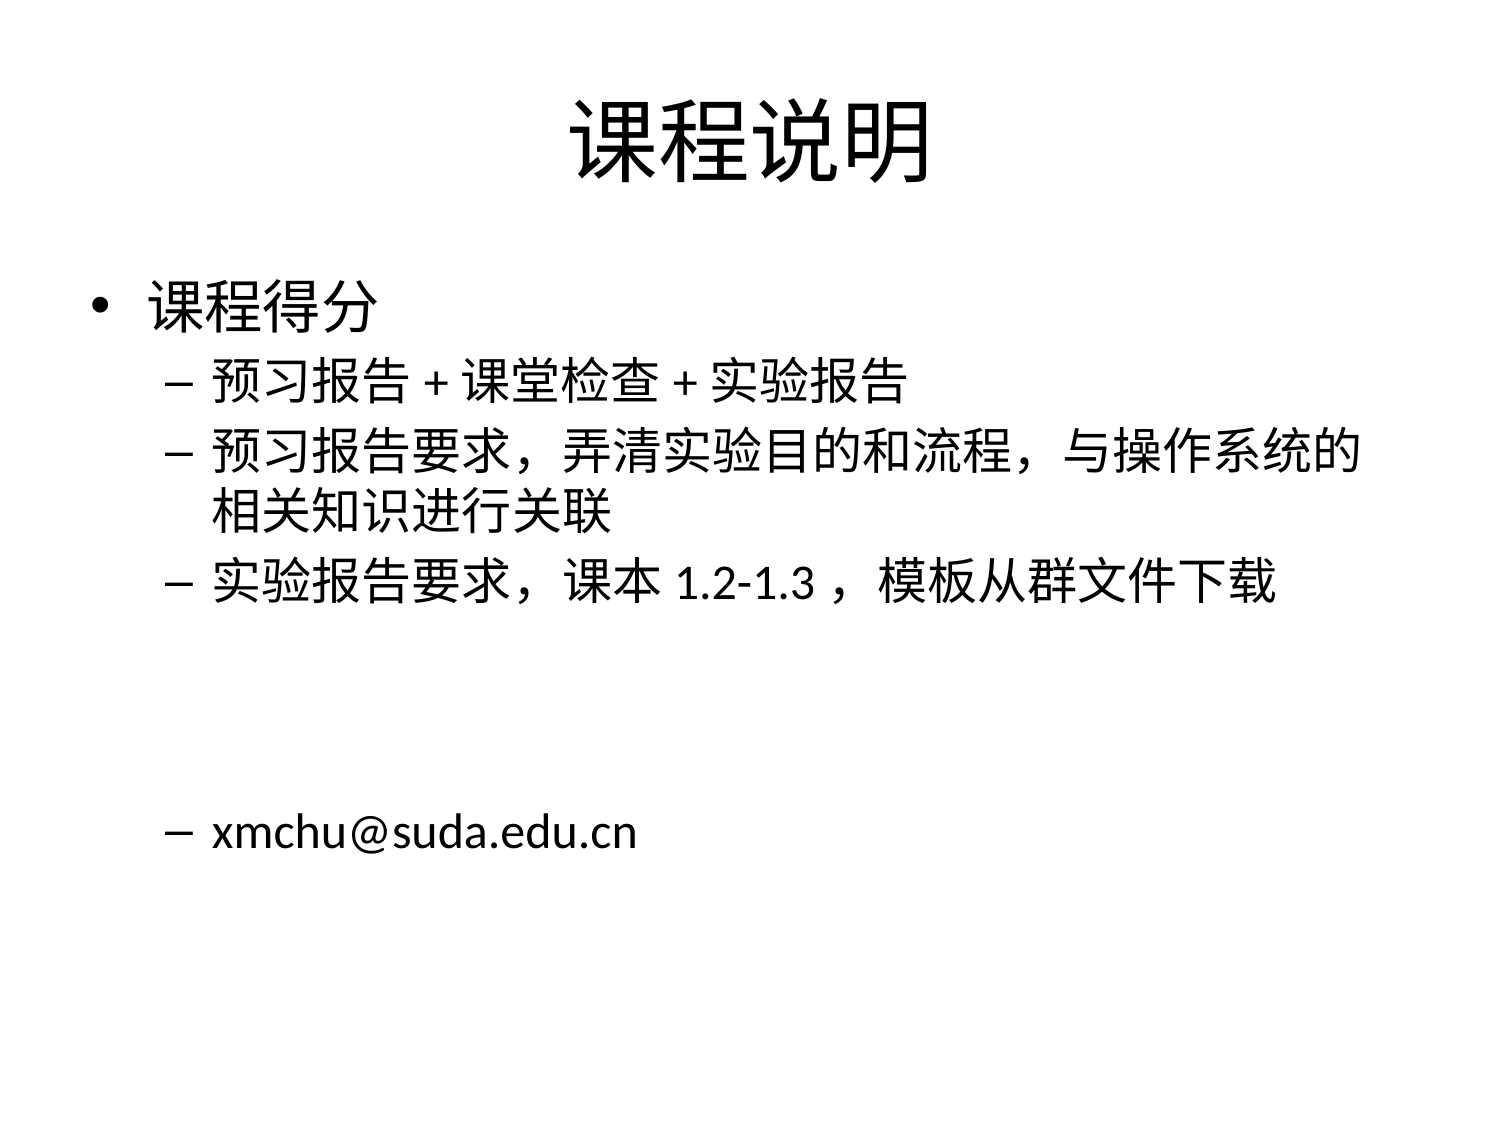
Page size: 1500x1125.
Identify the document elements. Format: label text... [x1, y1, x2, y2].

title 课程说明 [75, 45, 1425, 233]
list 课程得分 预习报告+课堂检查+实验报告 预习报告要求，弄清实验目的和流程，与操作系统的相关知识进行关联 实验报告要求，课本1.2-1.3，模板从群文件下载 xmchu@suda.edu.cn [75, 262, 1425, 1005]
